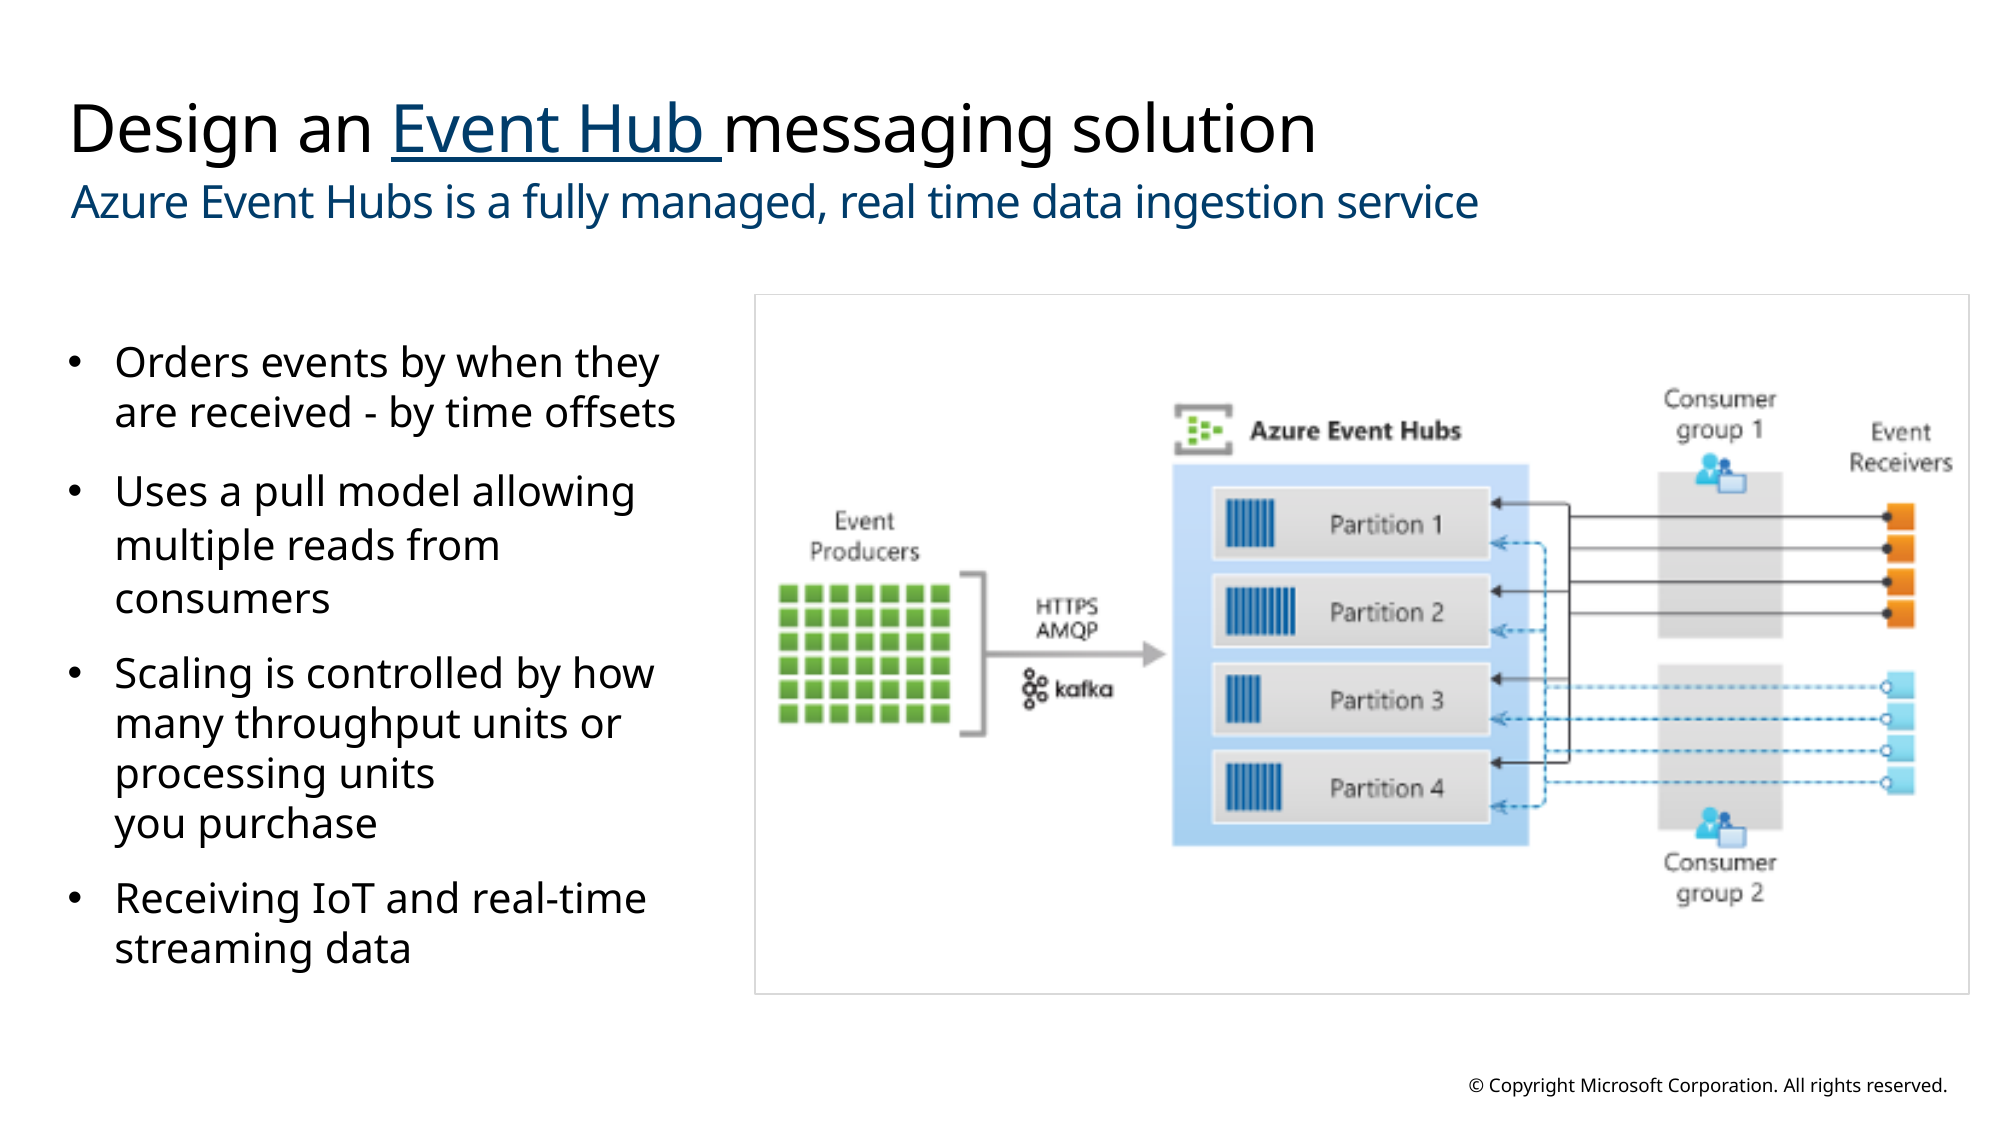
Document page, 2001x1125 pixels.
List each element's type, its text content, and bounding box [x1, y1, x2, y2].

title Design an Event Hub messaging solution [68, 72, 1930, 178]
list Azure Event Hubs is a fully managed, real time data ingestion service [70, 164, 1932, 236]
picture [766, 363, 1982, 925]
text_box Orders events by when they are received - by time offsets Uses a pull model allowing multiple reads from consumers Scaling is controlled by how many throughput units or processing units you purchase Receiving IoT and real-time streaming data [52, 328, 725, 980]
text_box [754, 294, 1970, 995]
